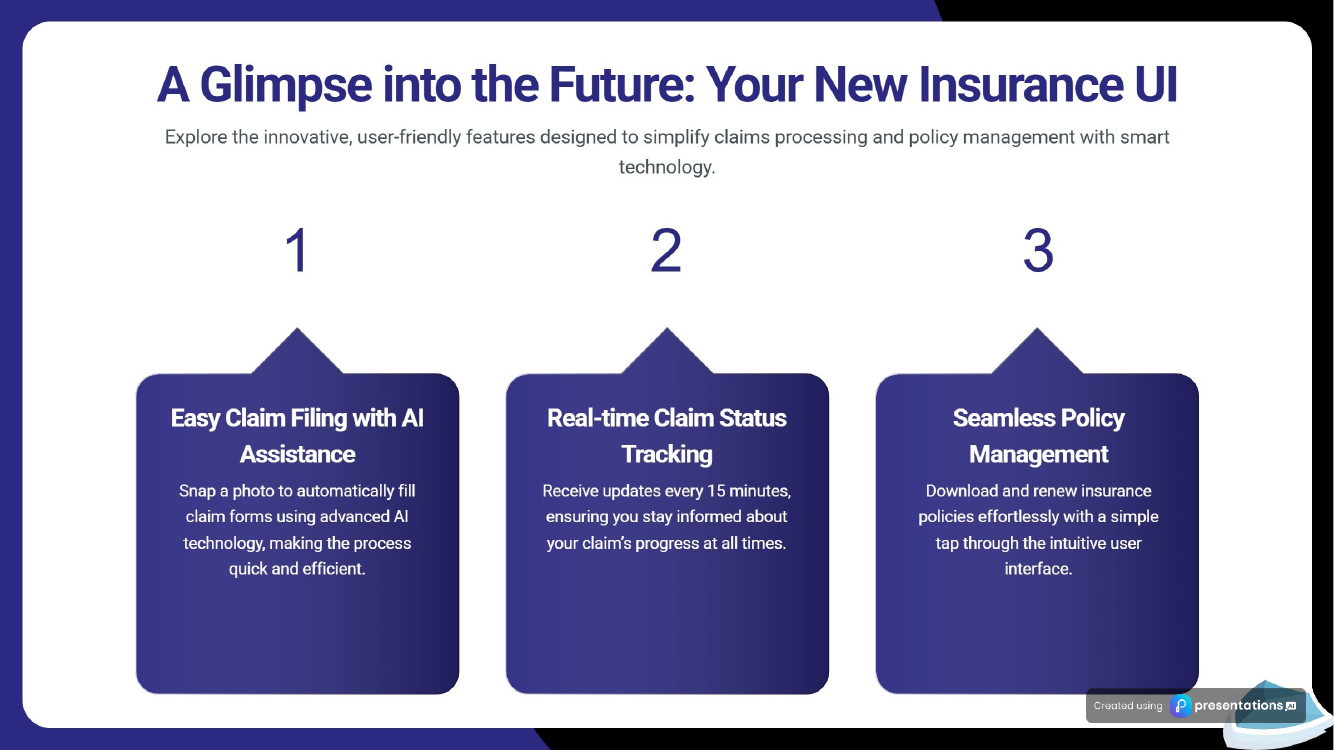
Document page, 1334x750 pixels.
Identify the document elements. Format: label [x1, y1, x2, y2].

text_box [0, 0, 1334, 750]
